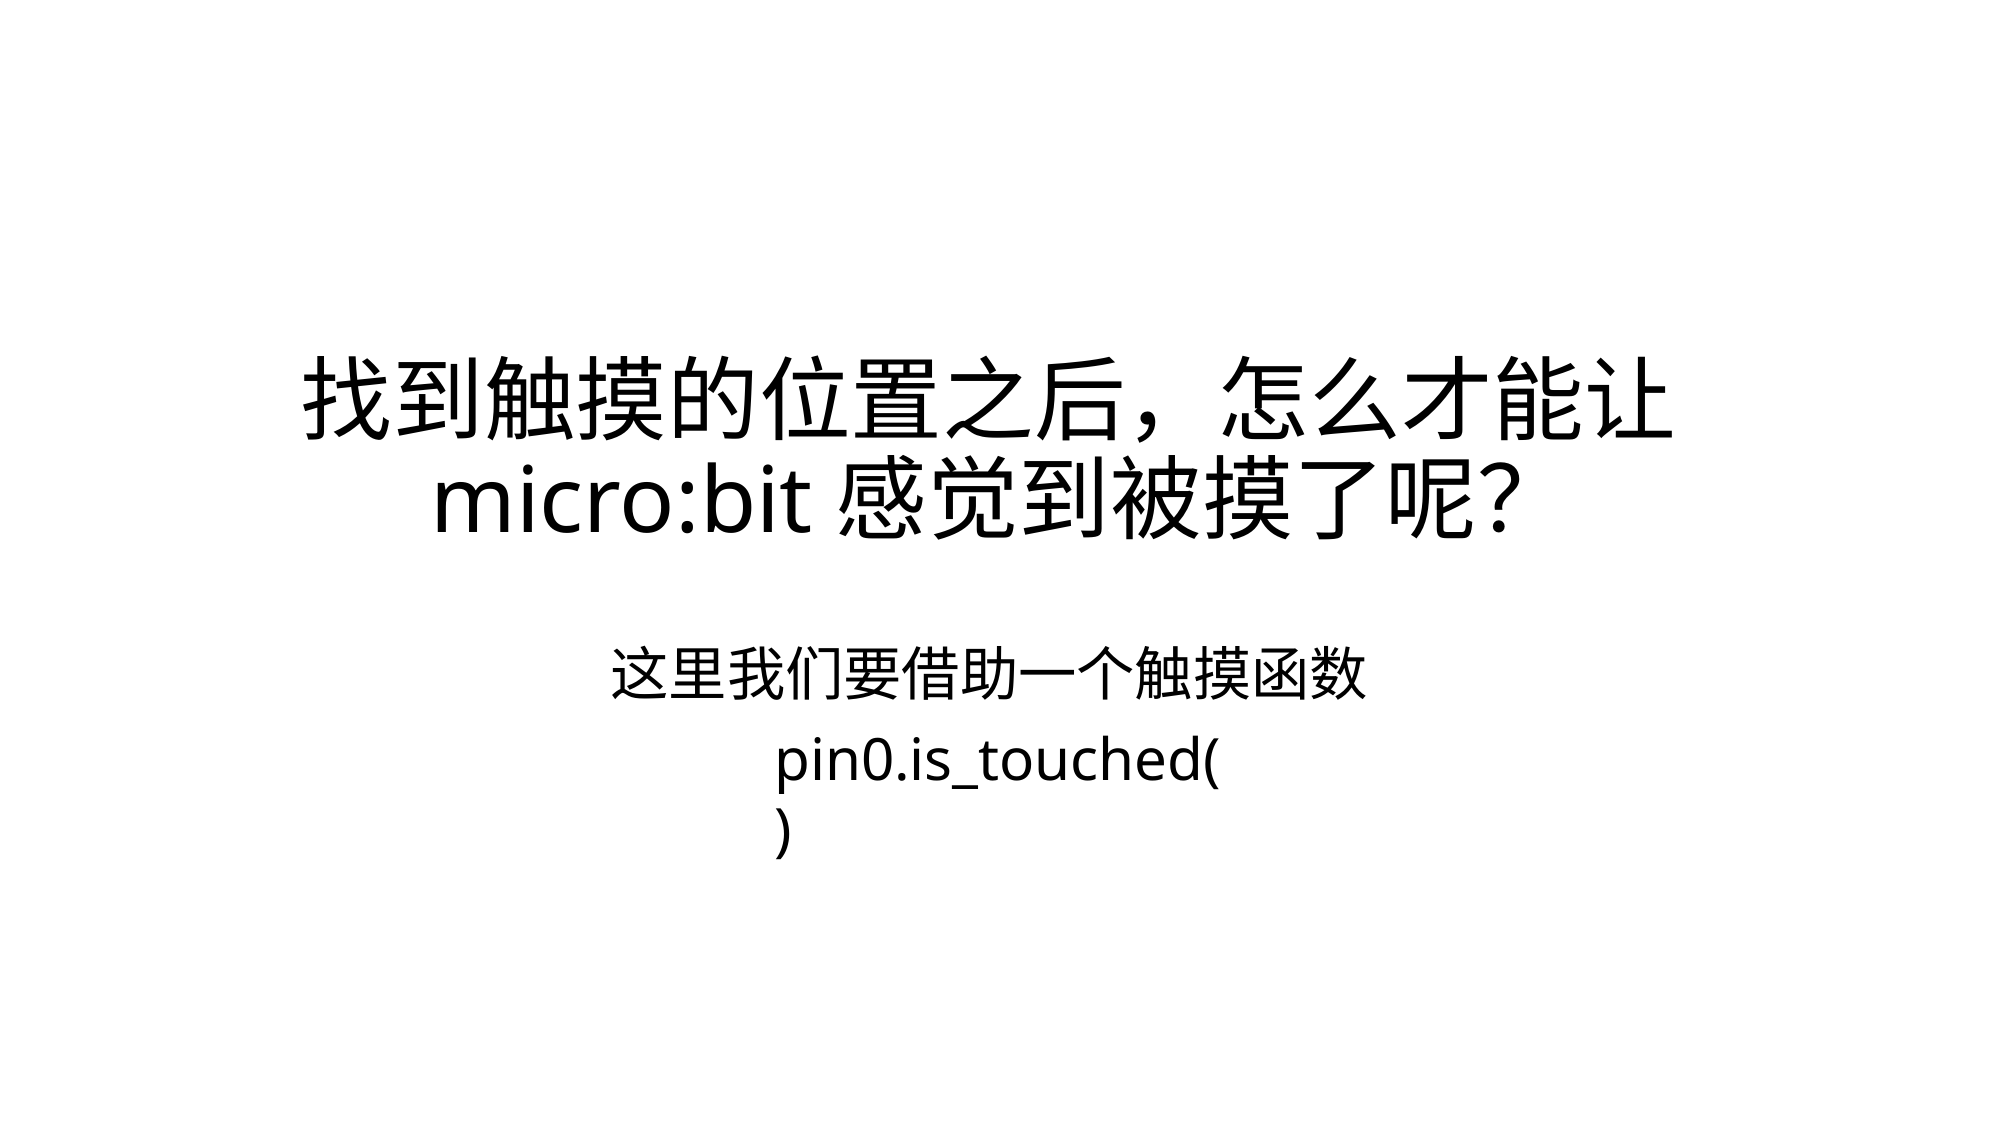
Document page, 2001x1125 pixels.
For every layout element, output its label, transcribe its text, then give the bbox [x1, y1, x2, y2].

text_box 这里我们要借助一个触摸函数 [595, 629, 1405, 714]
title 找到触摸的位置之后，怎么才能让micro:bit感觉到被摸了呢？ [137, 345, 1863, 563]
text_box pin0.is_touched() [759, 715, 1241, 870]
